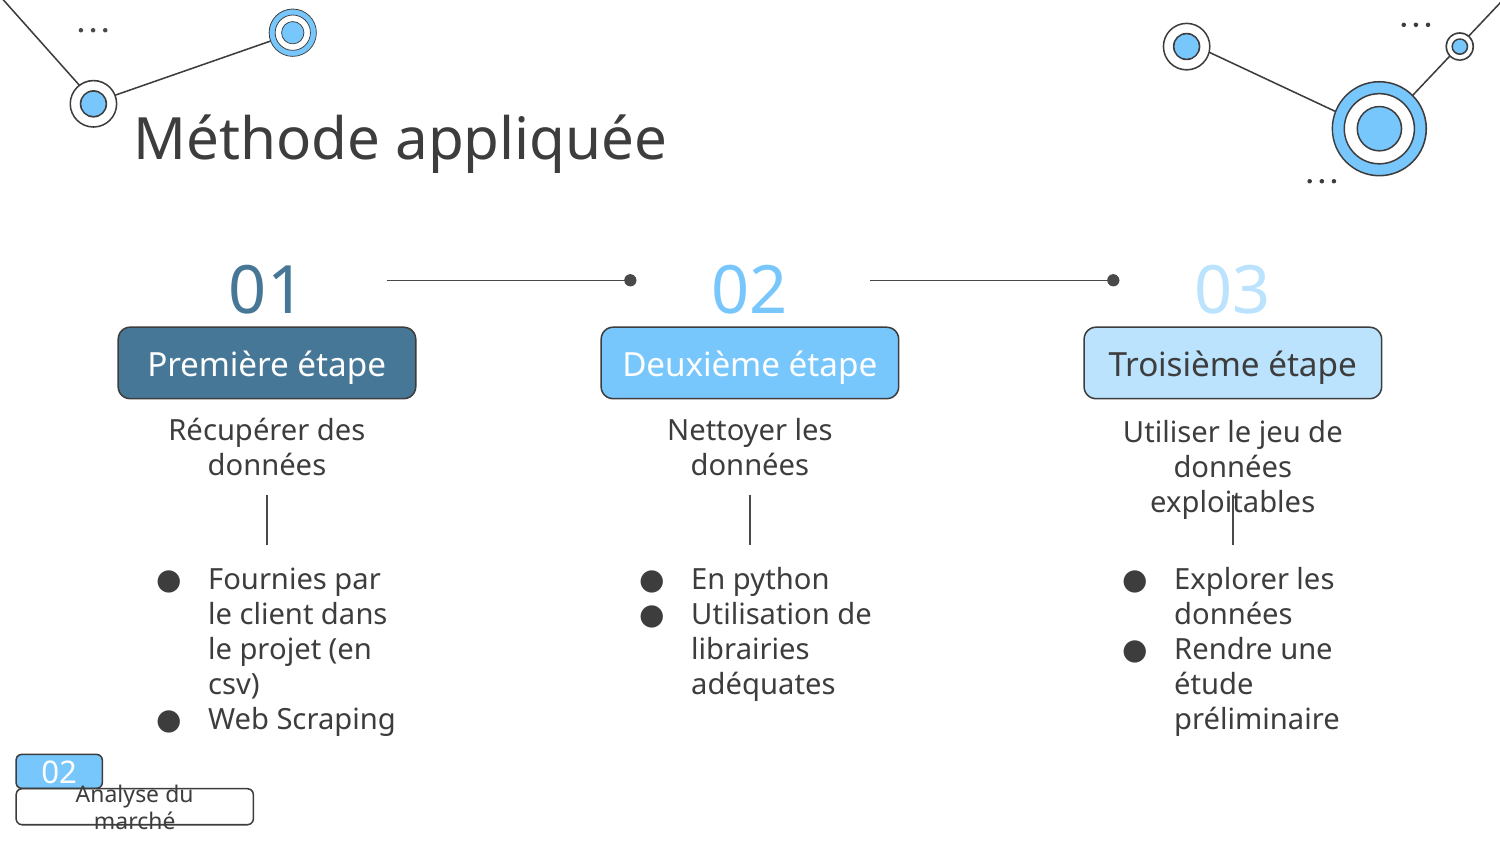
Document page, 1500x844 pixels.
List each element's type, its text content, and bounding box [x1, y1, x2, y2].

title Méthode appliquée [118, 86, 1382, 181]
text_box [1083, 233, 1382, 711]
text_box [117, 233, 416, 711]
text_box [600, 233, 899, 711]
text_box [15, 754, 254, 825]
